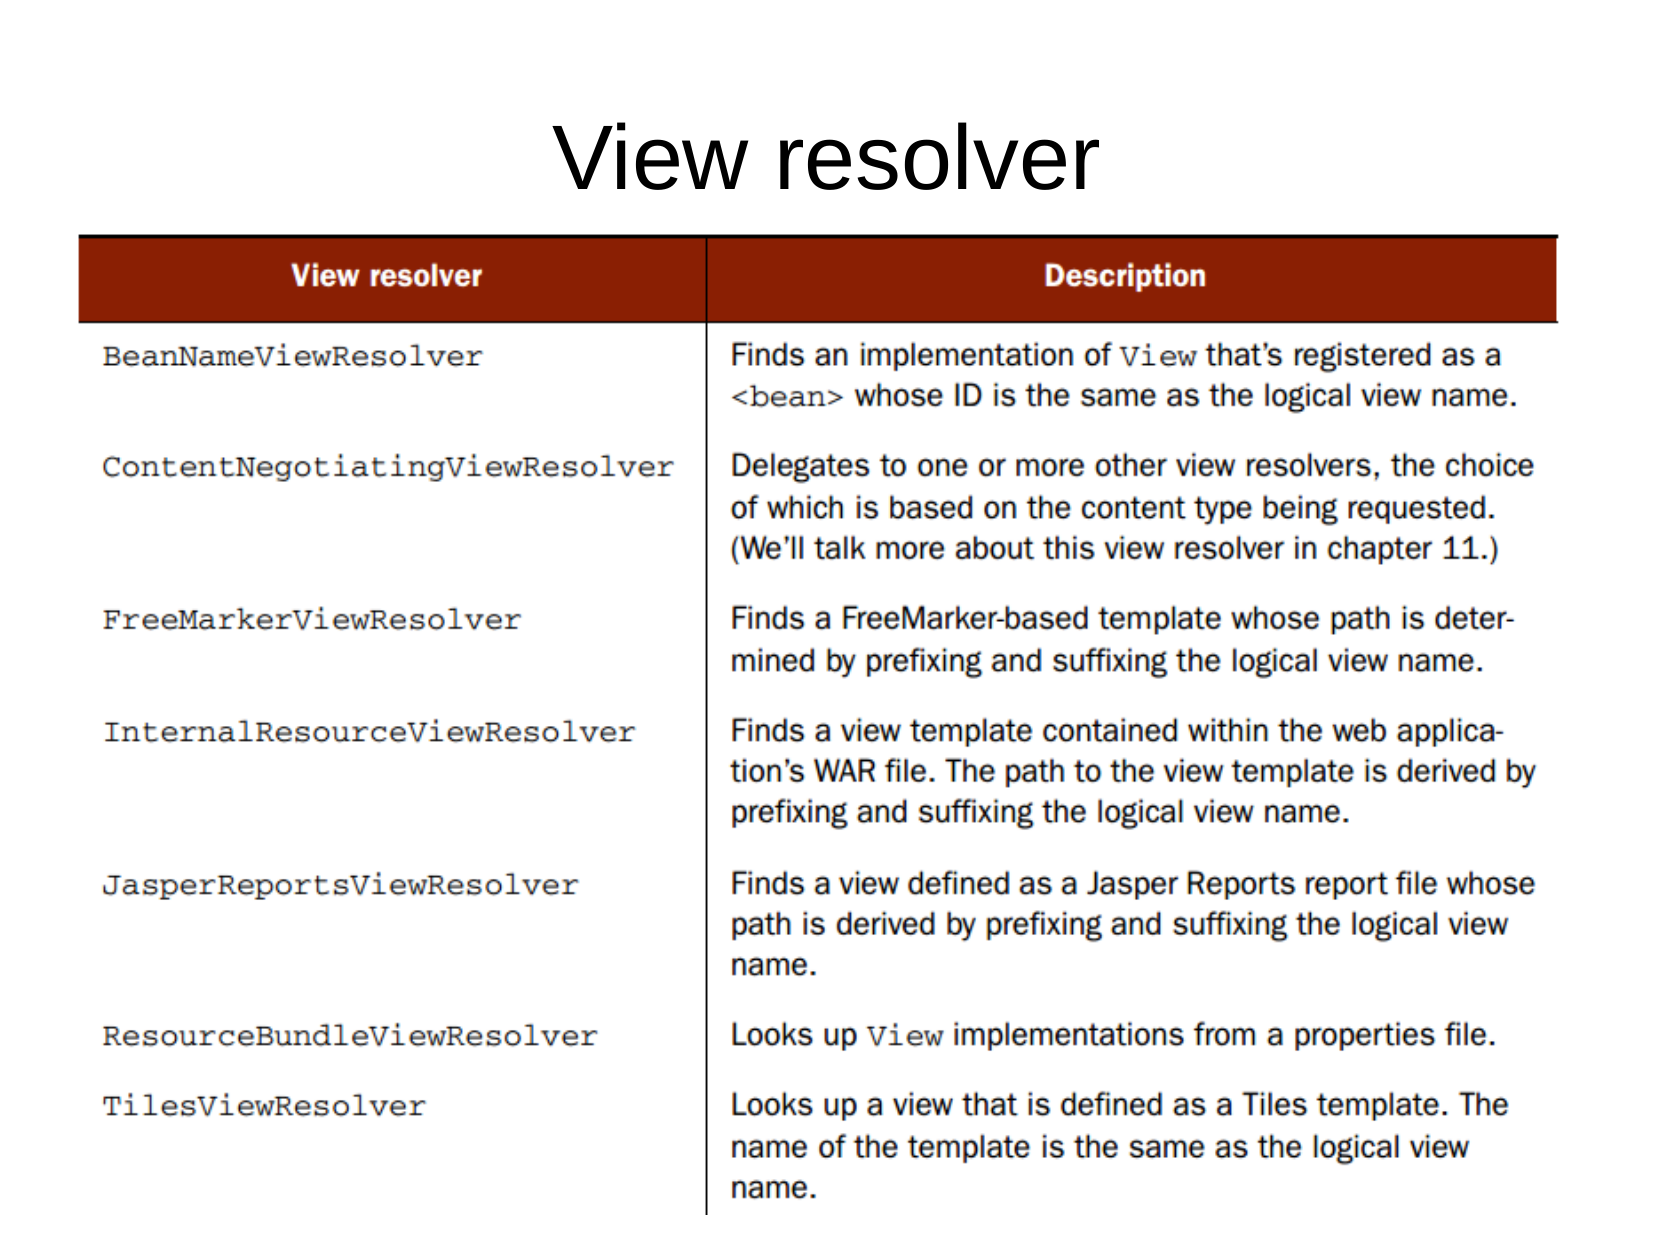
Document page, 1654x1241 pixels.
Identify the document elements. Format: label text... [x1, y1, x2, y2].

picture [71, 224, 1572, 1216]
text_box View resolver [82, 49, 1571, 224]
